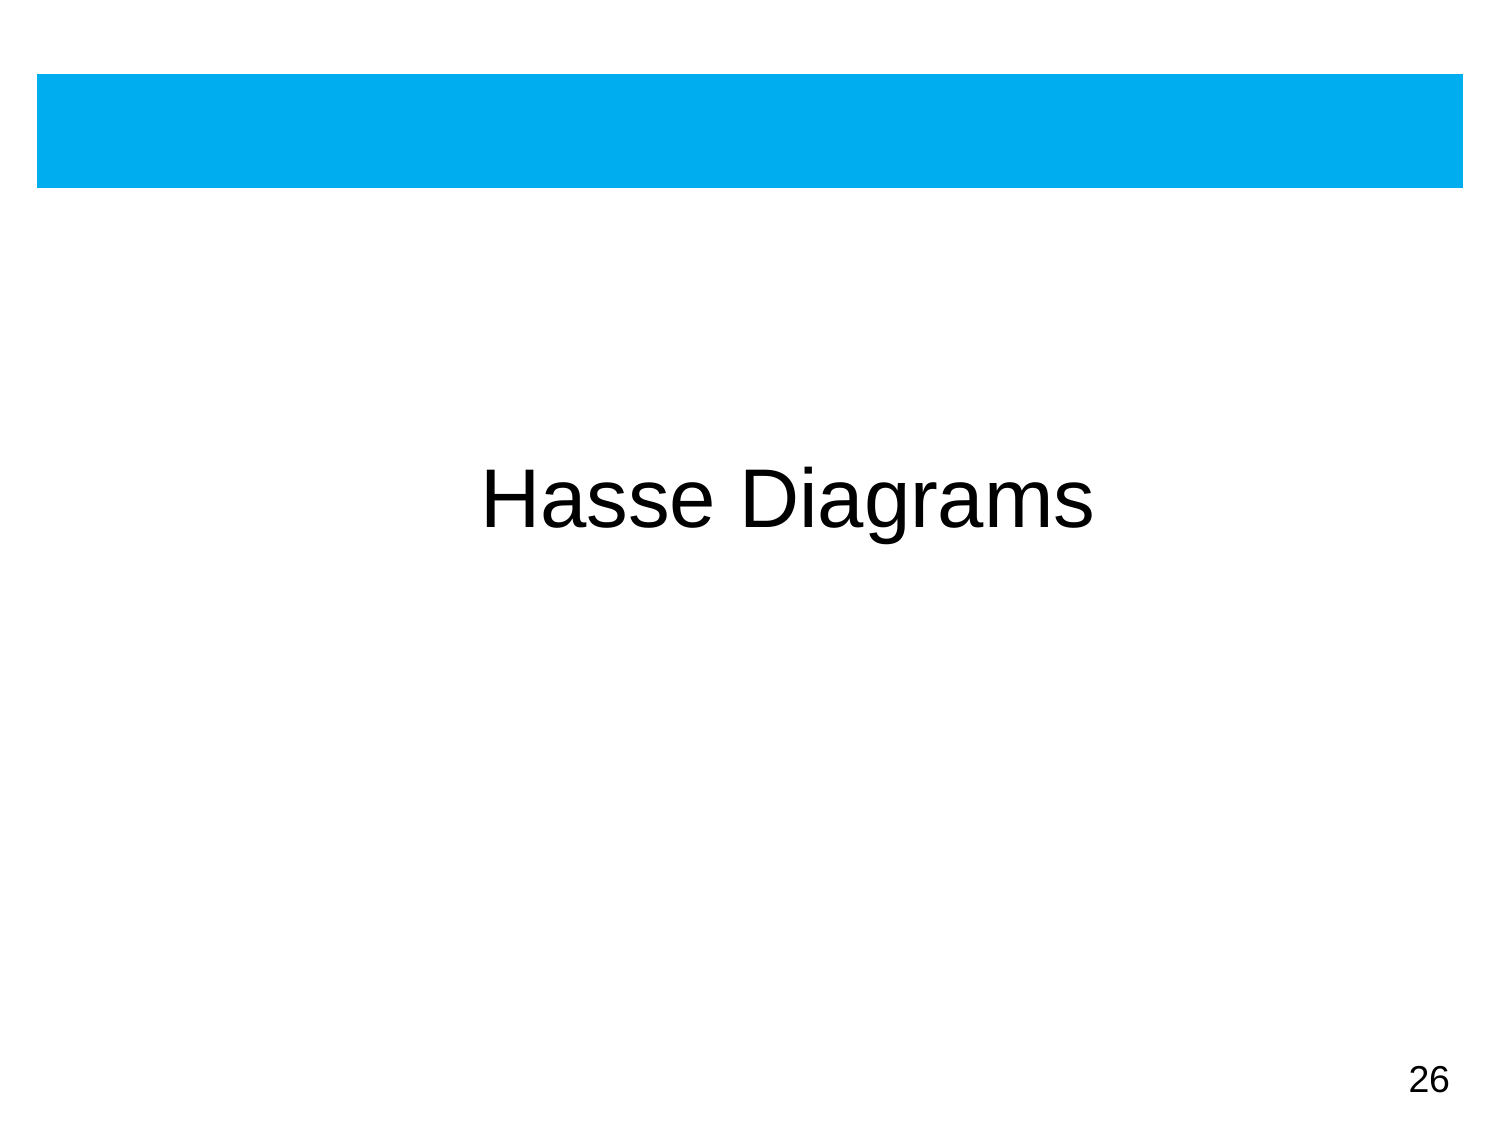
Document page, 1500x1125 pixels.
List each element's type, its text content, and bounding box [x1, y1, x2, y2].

title Hasse Diagrams [113, 399, 1463, 588]
